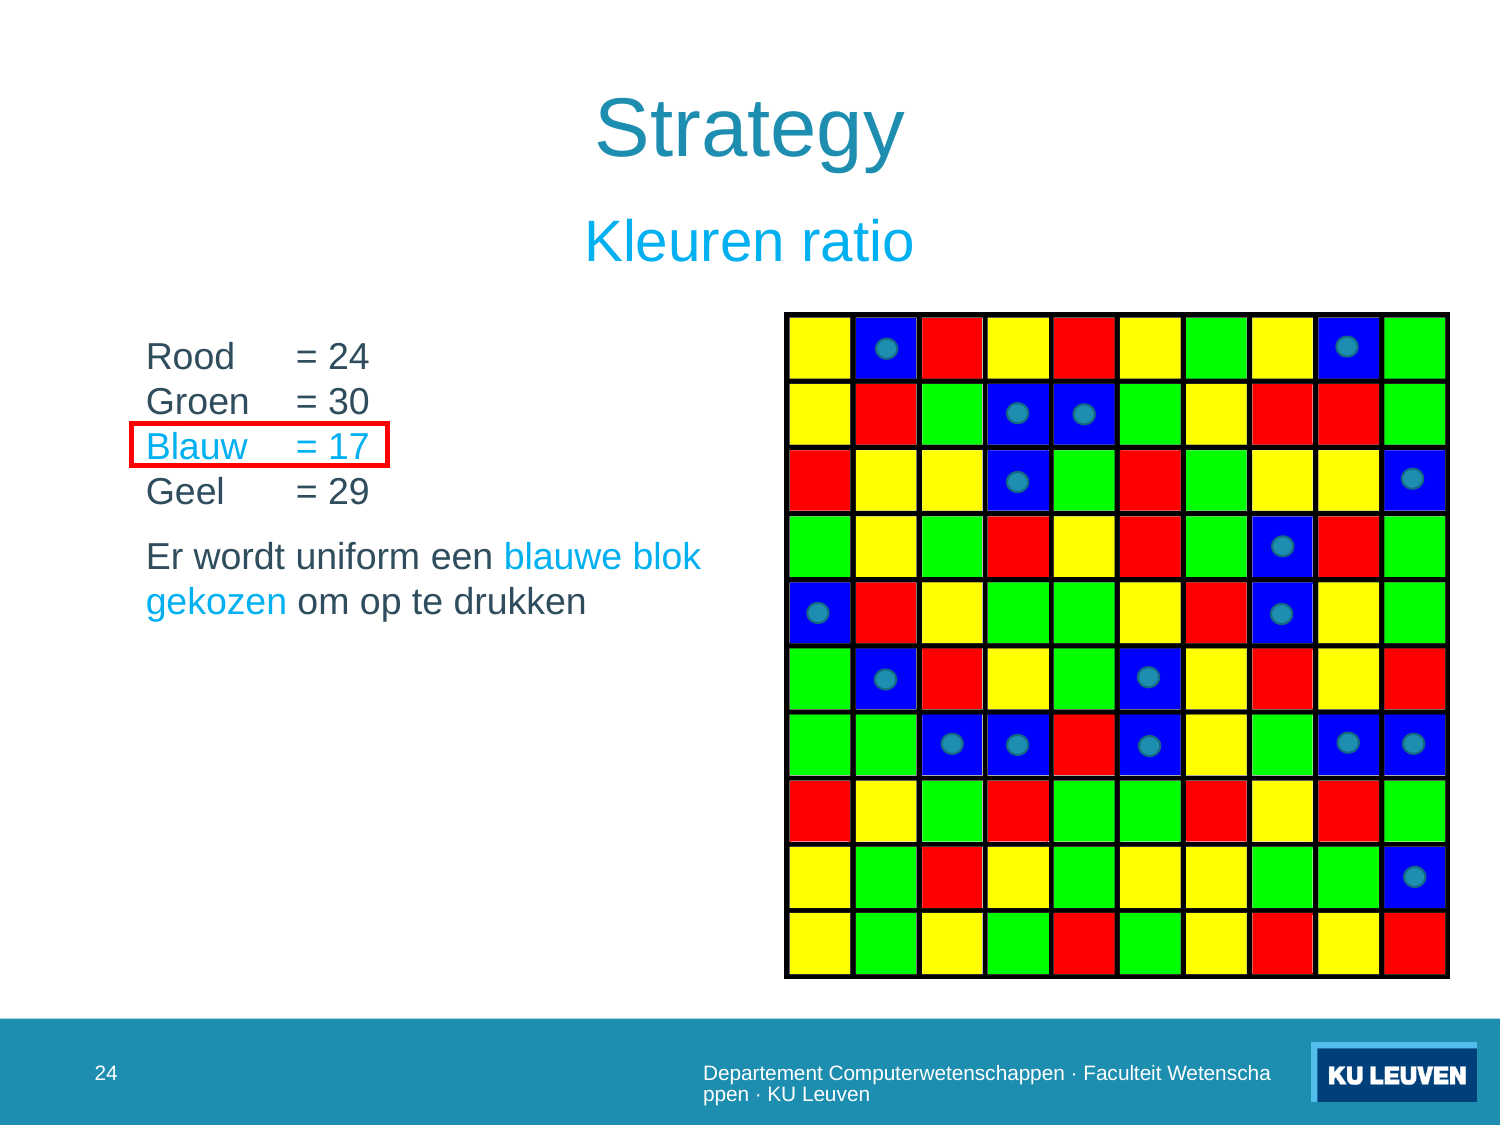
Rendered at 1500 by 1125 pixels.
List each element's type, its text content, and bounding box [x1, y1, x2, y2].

footer Departement Computerwetenschappen · Faculteit Wetenschappen · KU Leuven [703, 1018, 1309, 1125]
title Strategy [94, 35, 1406, 225]
picture [1311, 1042, 1477, 1102]
text_box Kleuren ratio [360, 195, 1140, 281]
text_box Er wordt uniform een blauwe blok gekozen om op te drukken [131, 525, 750, 630]
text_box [784, 312, 1450, 979]
slide_number 23 [94, 1018, 201, 1125]
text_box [131, 324, 432, 522]
